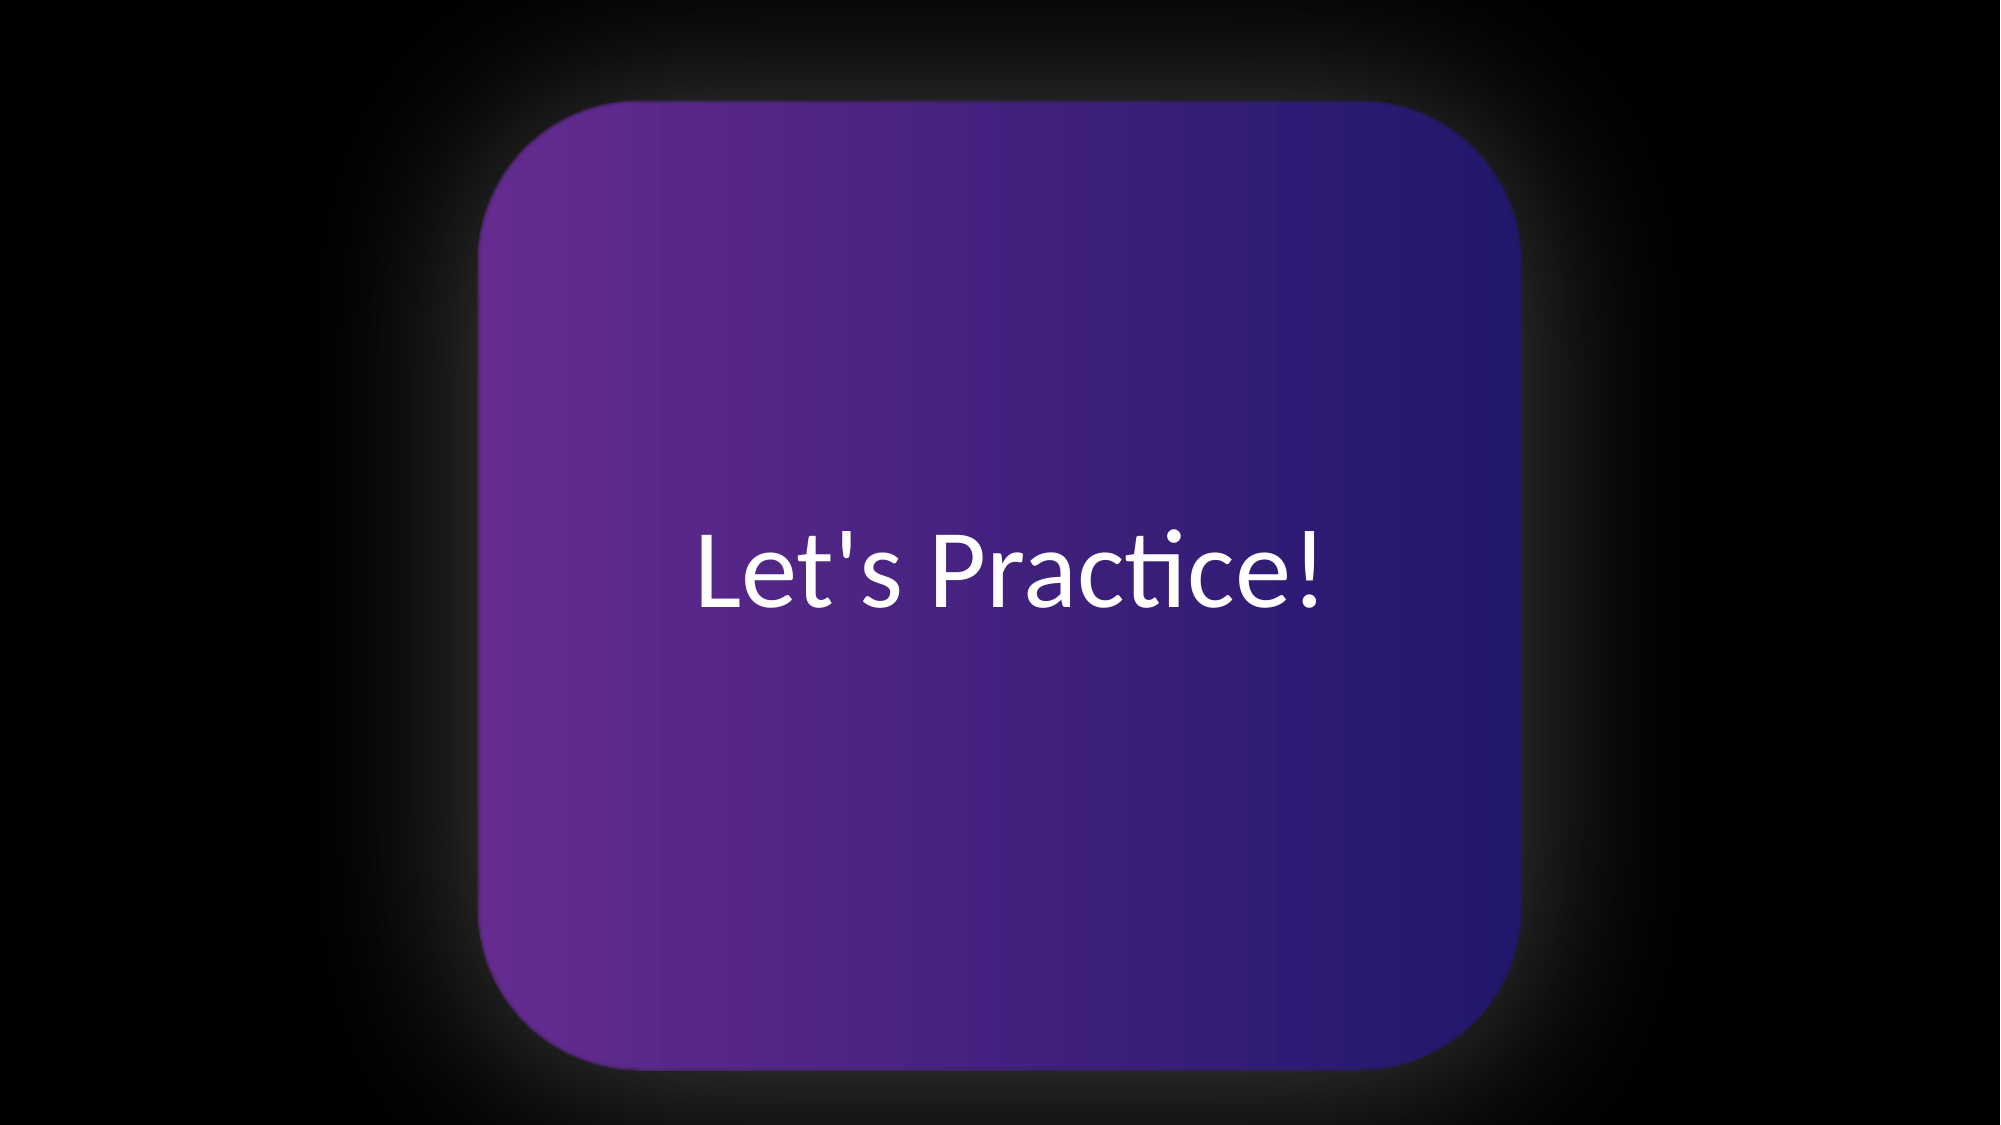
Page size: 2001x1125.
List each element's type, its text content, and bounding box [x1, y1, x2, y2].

text_box Let's Practice! [544, 487, 1479, 638]
text_box [480, 103, 1521, 1069]
